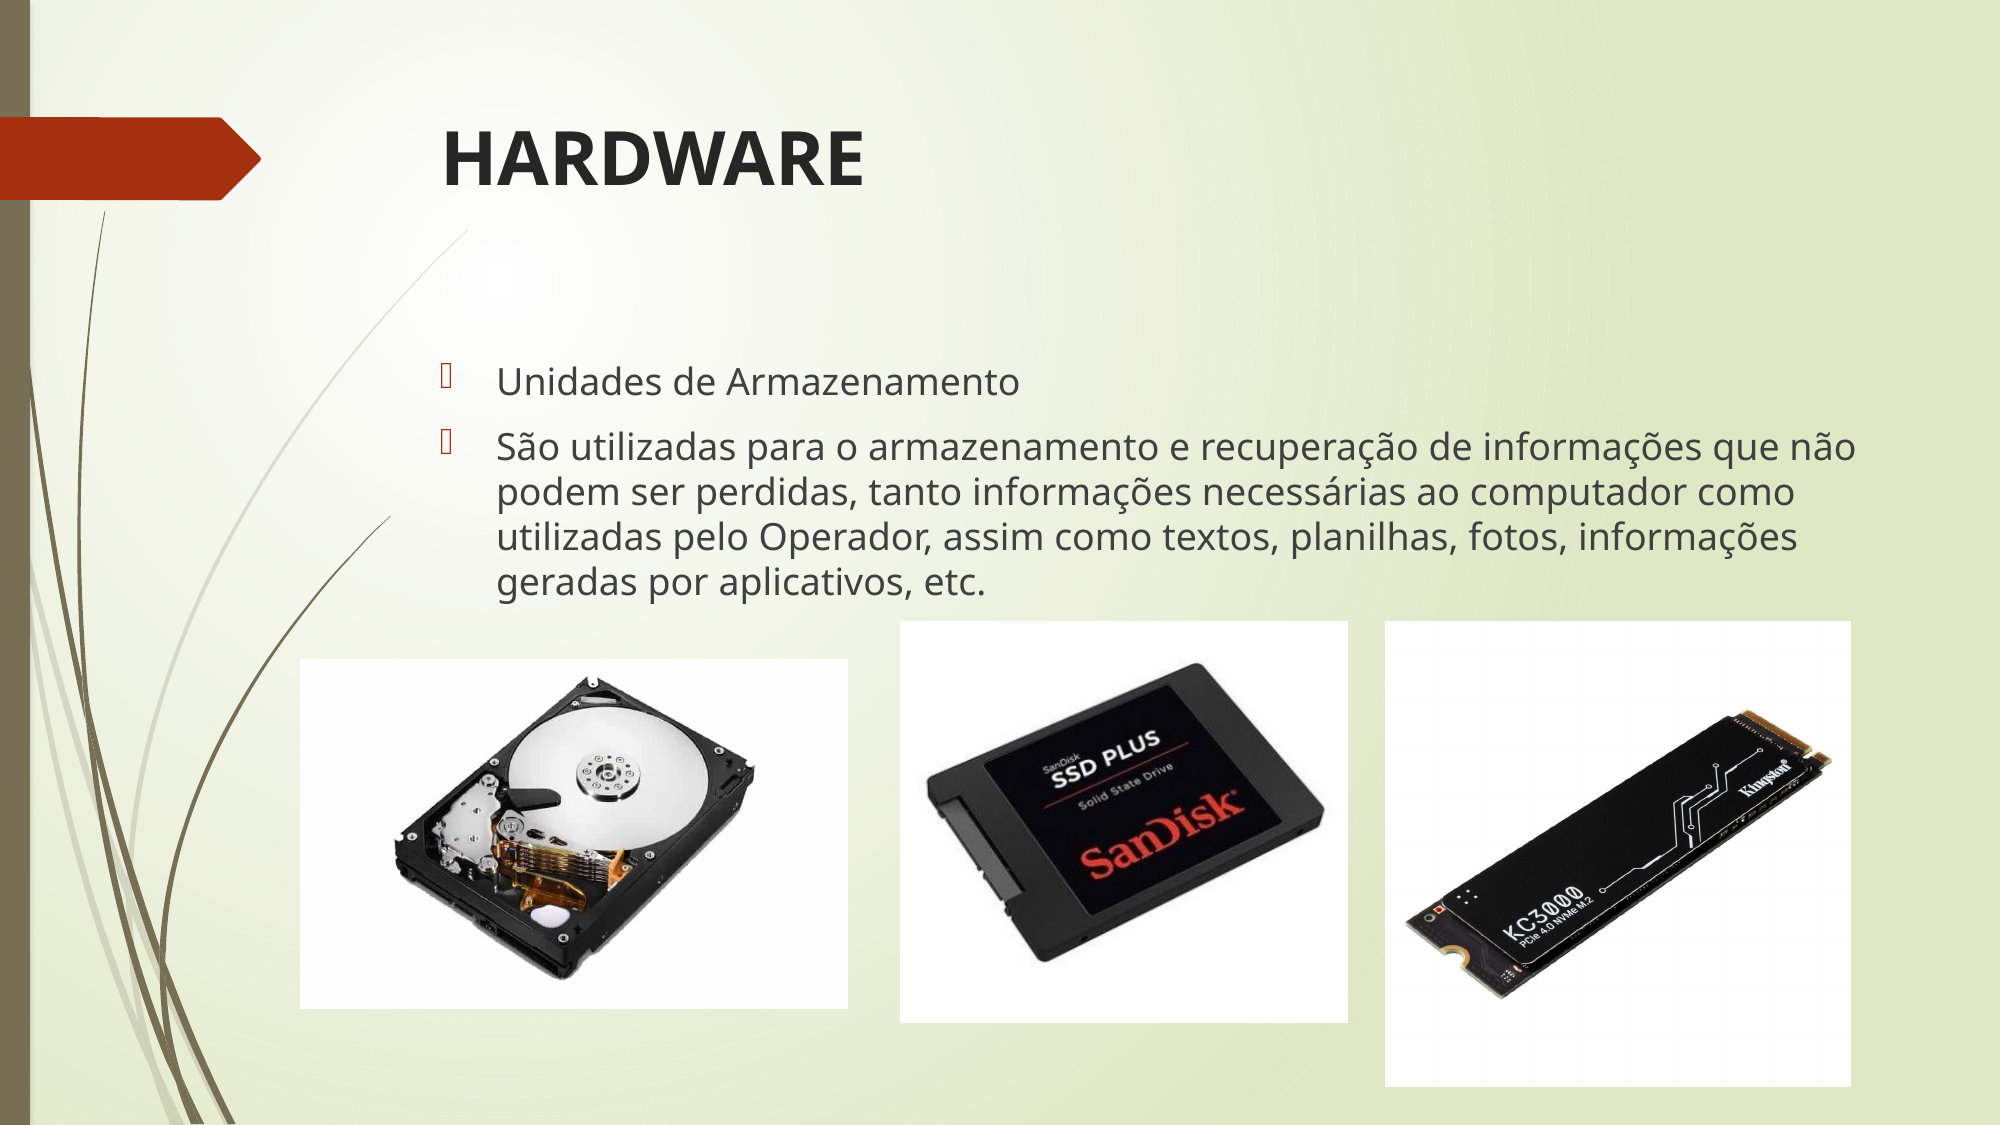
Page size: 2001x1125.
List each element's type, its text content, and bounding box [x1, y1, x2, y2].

picture [899, 620, 1349, 1023]
list Unidades de Armazenamento São utilizadas para o armazenamento e recuperação de informações que não podem ser perdidas, tanto informações necessárias ao computador como utilizadas pelo Operador, assim como textos, planilhas, fotos, informações geradas por aplicativos, etc. [424, 350, 1888, 970]
picture [1384, 620, 1851, 1087]
title HARDWARE [425, 102, 1888, 313]
picture [299, 659, 849, 1009]
